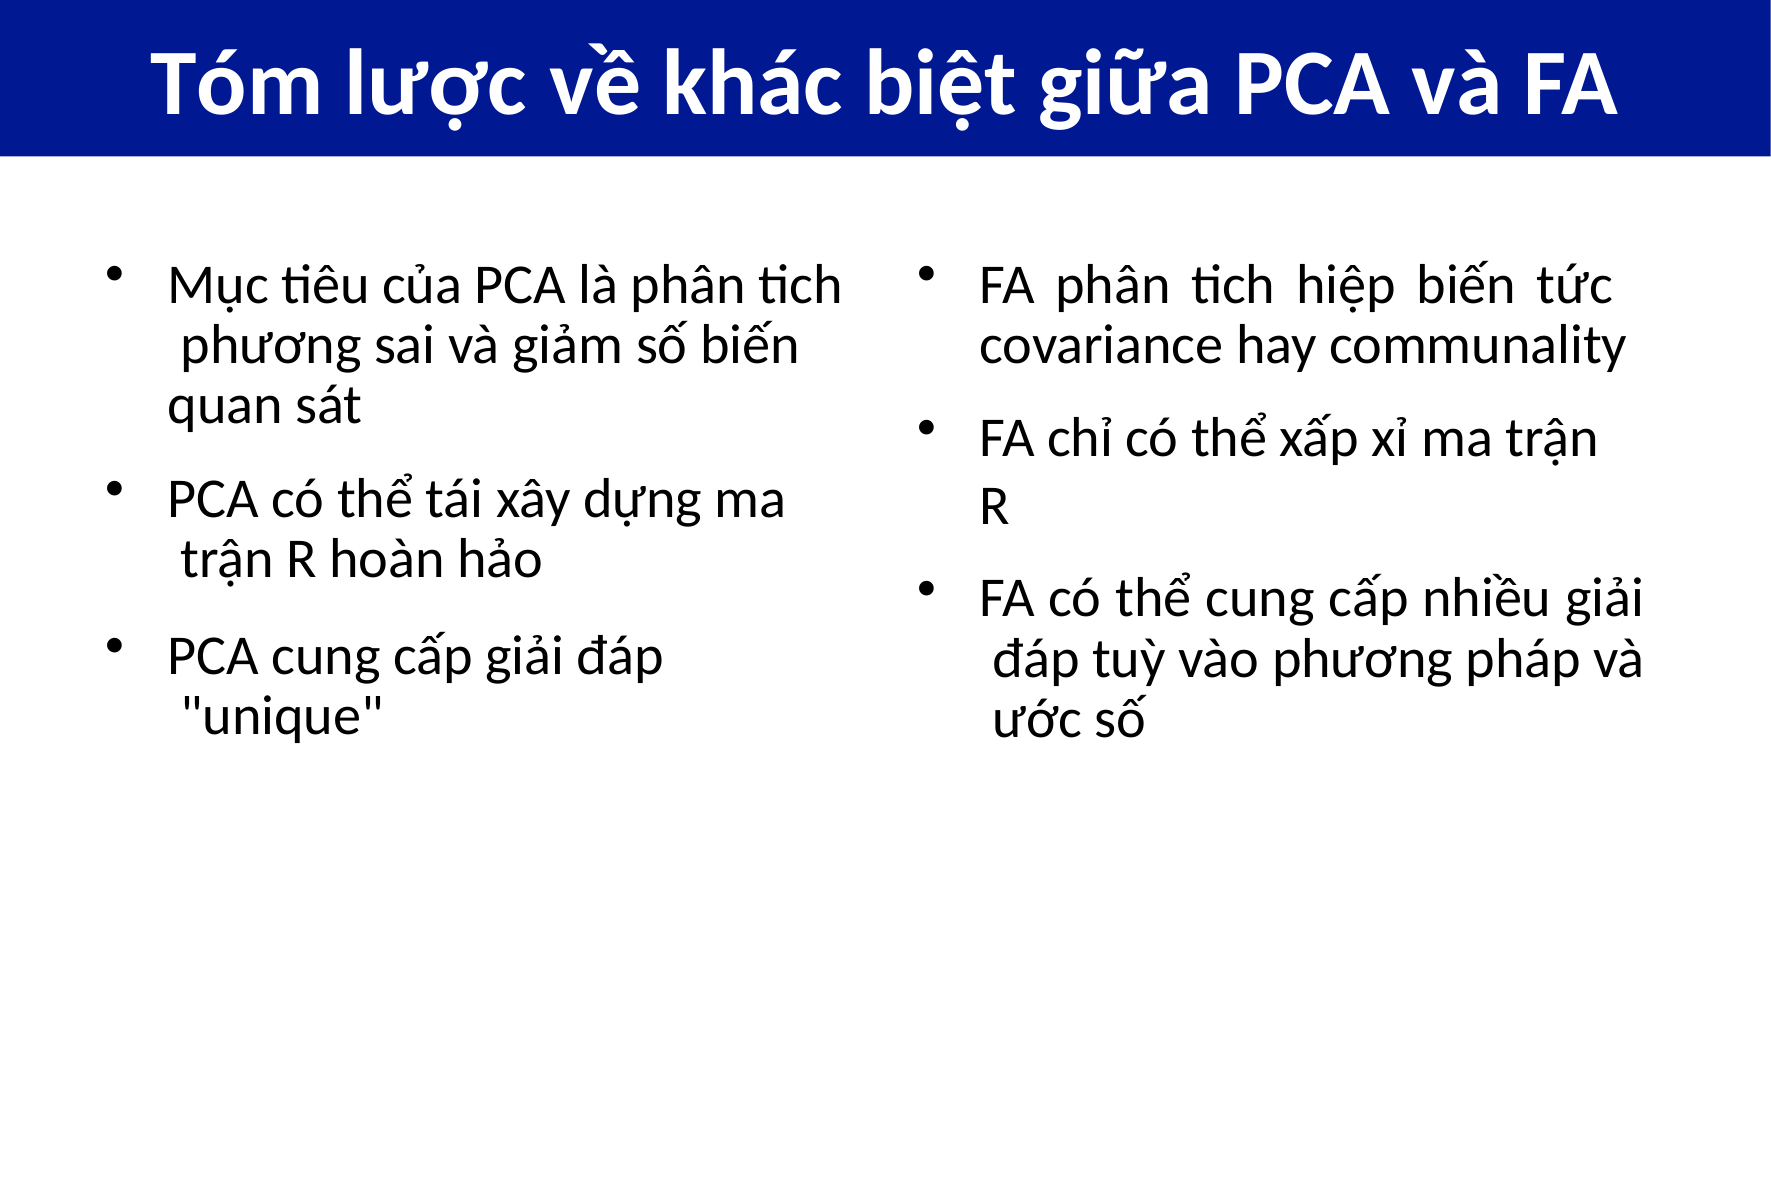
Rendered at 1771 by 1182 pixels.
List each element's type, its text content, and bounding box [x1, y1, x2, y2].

text_box FA phân tich hiệp biến tức covariance hay communality FA chỉ có thể xấp xỉ ma trận R FA có thể cung cấp nhiều giải đáp tuỳ vào phương pháp và ước số [915, 244, 1654, 751]
title Tóm lược về khác biệt giữa PCA và FA [148, 18, 1624, 218]
text_box Mục tiêu của PCA là phân tich phương sai và giảm số biến quan sát PCA có thể tái xây dựng ma trận R hoàn hảo PCA cung cấp giải đáp "unique" [103, 244, 850, 746]
